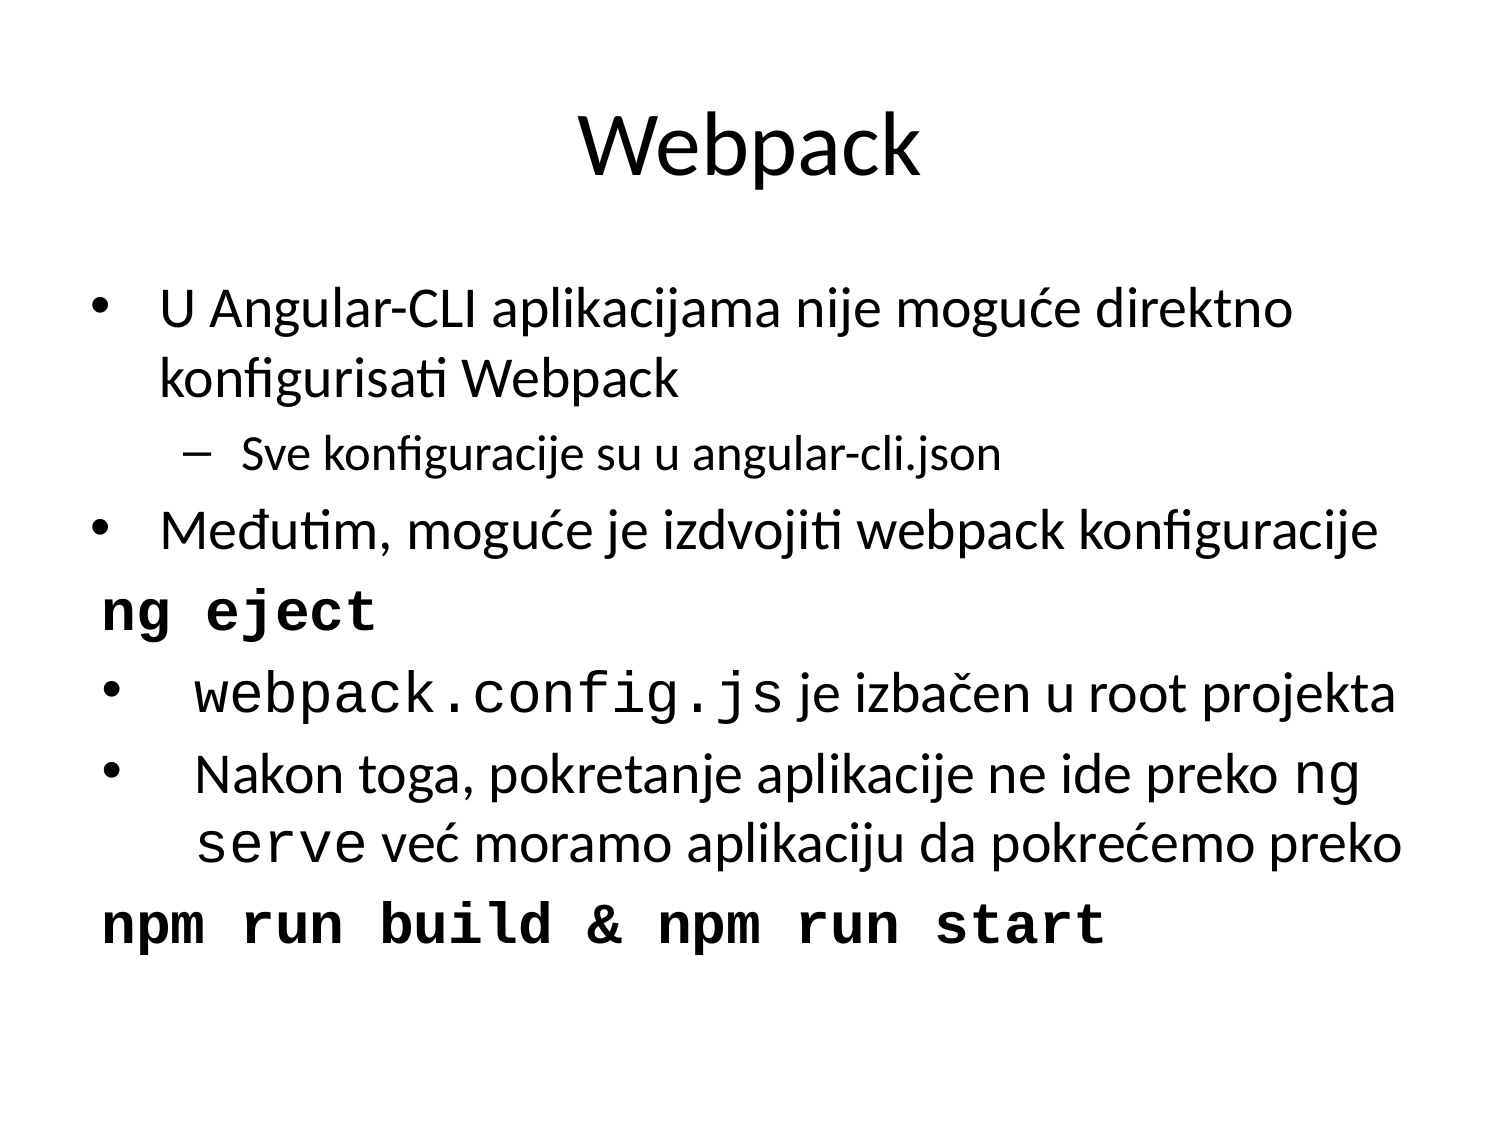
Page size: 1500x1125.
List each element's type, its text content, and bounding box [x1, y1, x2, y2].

text_box Webpack [75, 45, 1425, 233]
text_box U Angular-CLI aplikacijama nije moguće direktno konfigurisati Webpack Sve konfiguracije su u angular-cli.json Međutim, moguće je izdvojiti webpack konfiguracije ng eject webpack.config.js je izbačen u root projekta Nakon toga, pokretanje aplikacije ne ide preko ng serve već moramo aplikaciju da pokrećemo preko npm run build & npm run start [75, 262, 1425, 1005]
